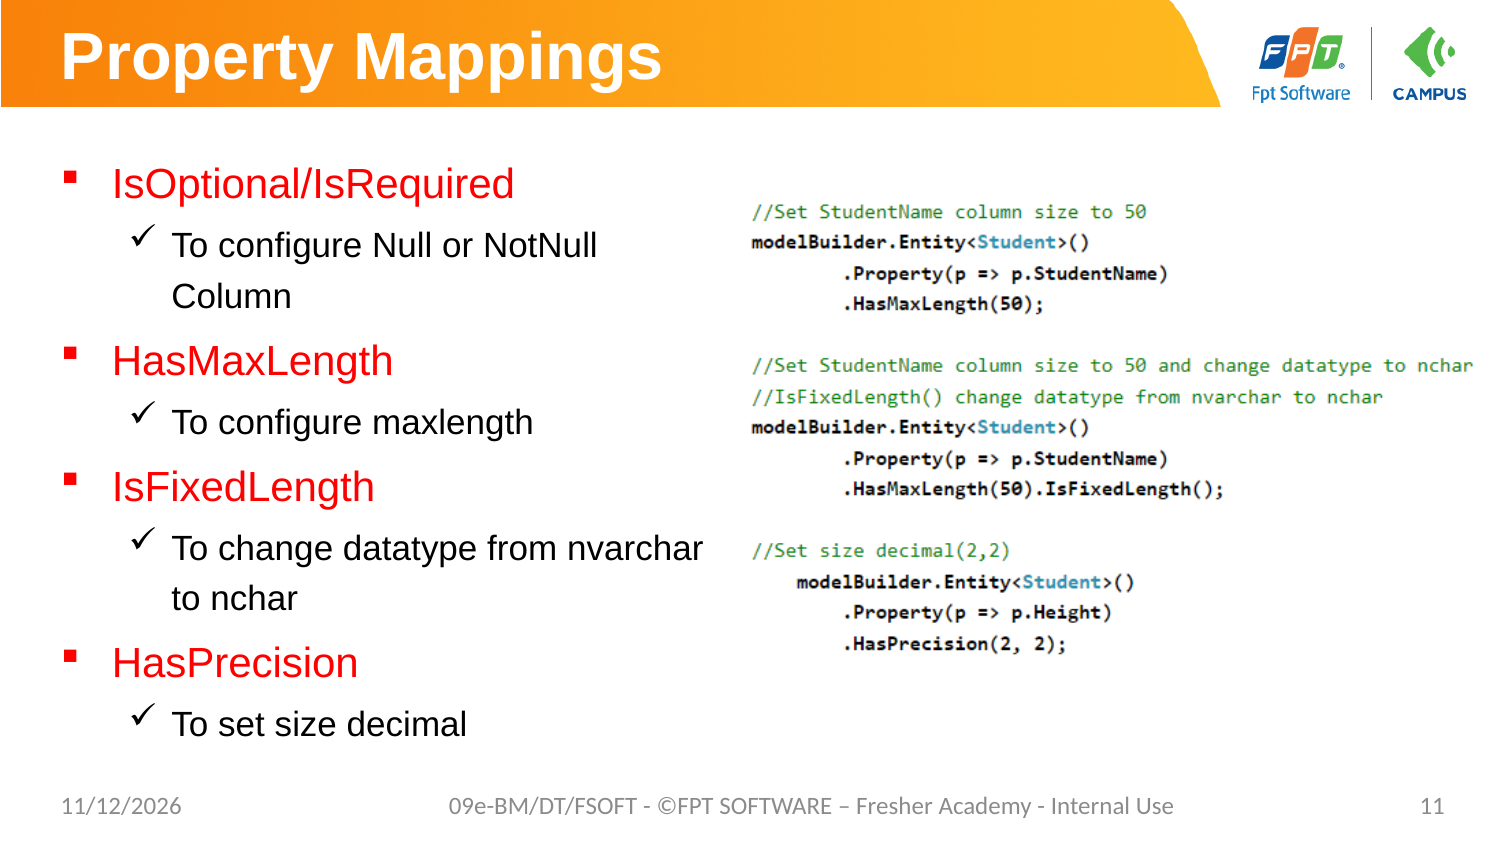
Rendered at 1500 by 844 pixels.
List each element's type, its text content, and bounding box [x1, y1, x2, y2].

slide_number 11 [1350, 782, 1461, 827]
picture [1, 0, 1500, 844]
title Property Mappings [45, 0, 1176, 106]
footer 09e-BM/DT/FSOFT - ©FPT SOFTWARE – Fresher Academy - Internal Use [289, 782, 1335, 827]
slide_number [45, 782, 270, 827]
list IsOptional/IsRequired To configure Null or NotNull Column HasMaxLength To configure maxlength IsFixedLength To change datatype from nvarchar to nchar HasPrecision To set size decimal [45, 139, 725, 754]
